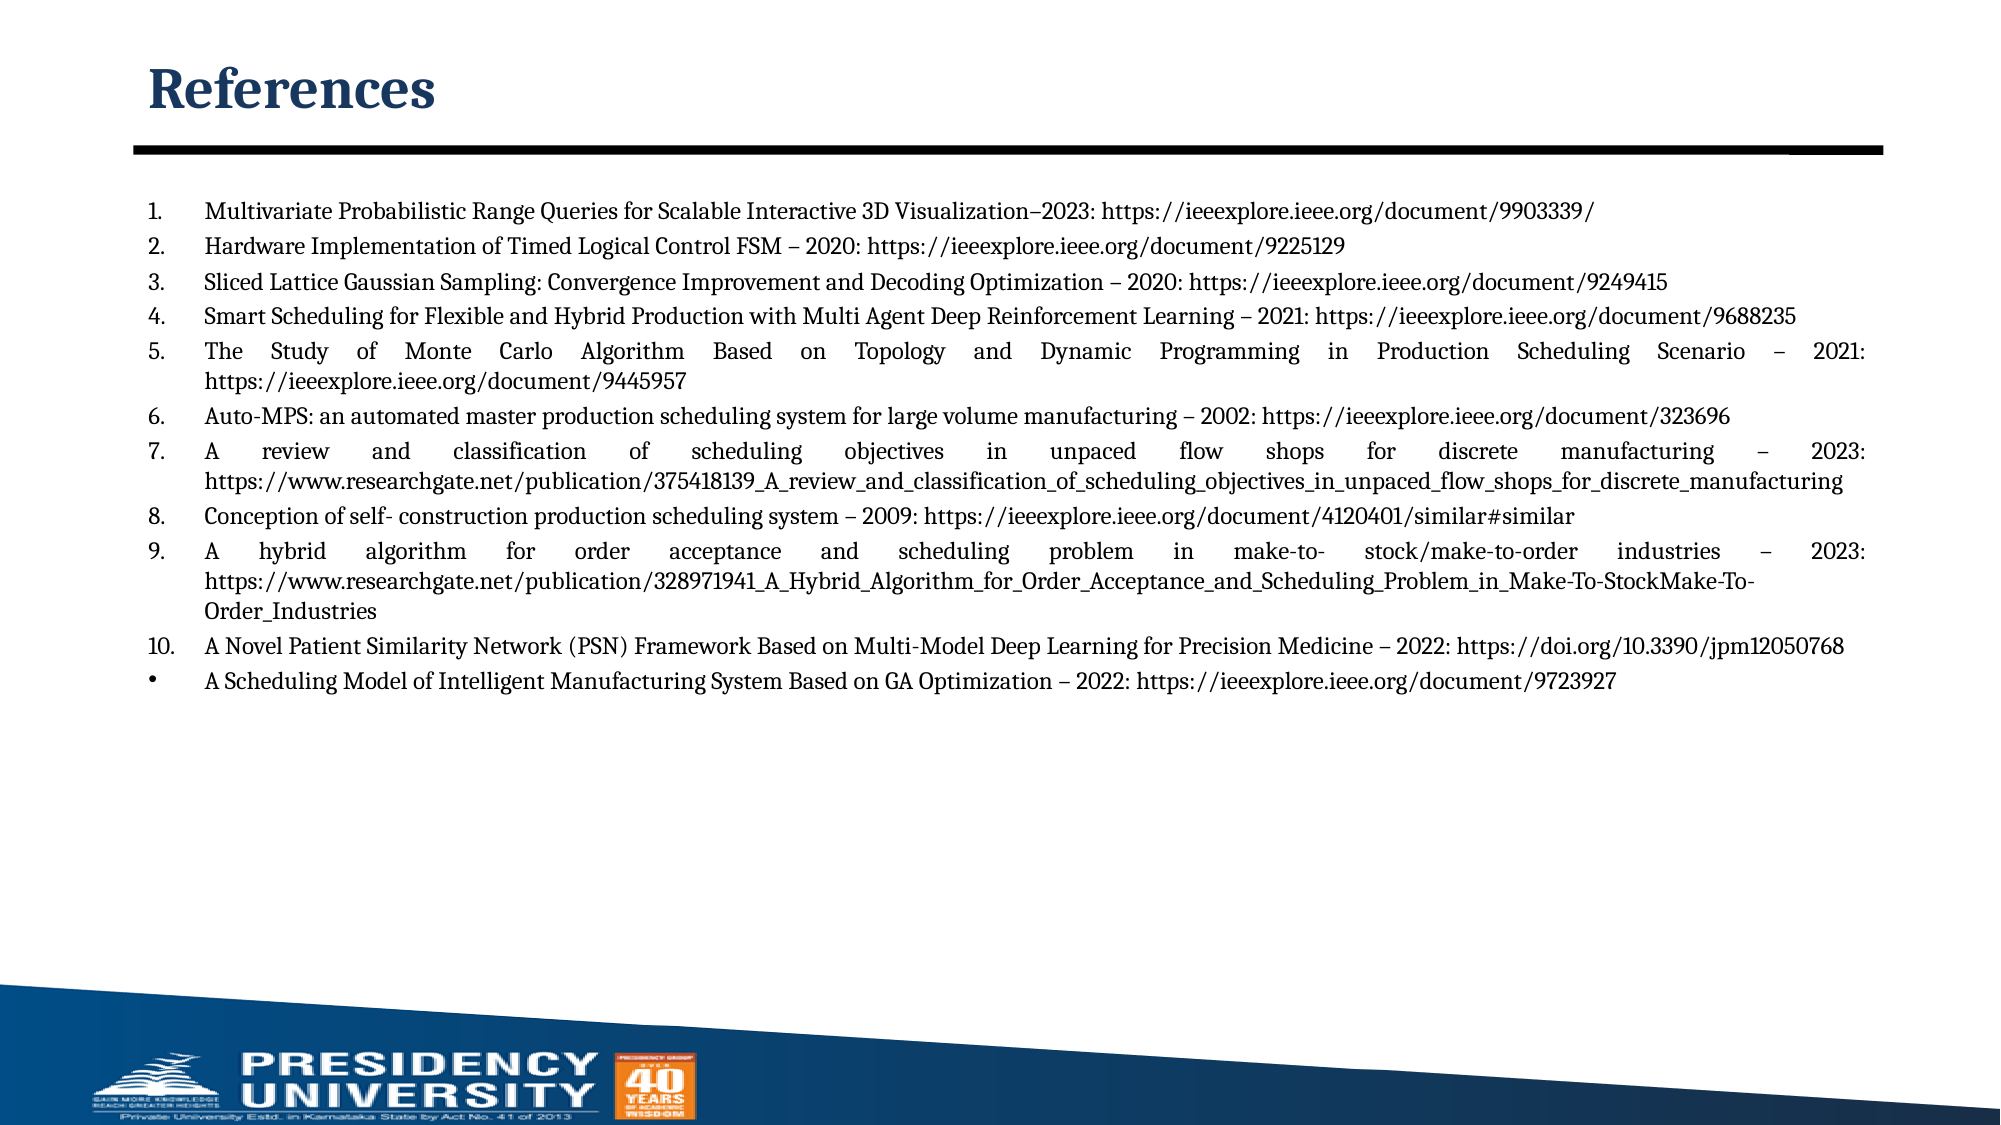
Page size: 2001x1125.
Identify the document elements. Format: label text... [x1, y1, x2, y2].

list Multivariate Probabilistic Range Queries for Scalable Interactive 3D Visualization–2023: https://ieeexplore.ieee.org/document/9903339/ Hardware Implementation of Timed Logical Control FSM – 2020: https://ieeexplore.ieee.org/document/9225129 Sliced Lattice Gaussian Sampling: Convergence Improvement and Decoding Optimization – 2020: https://ieeexplore.ieee.org/document/9249415 Smart Scheduling for Flexible and Hybrid Production with Multi Agent Deep Reinforcement Learning – 2021: https://ieeexplore.ieee.org/document/9688235 The Study of Monte Carlo Algorithm Based on Topology and Dynamic Programming in Production Scheduling Scenario – 2021: https://ieeexplore.ieee.org/document/9445957 Auto-MPS: an automated master production scheduling system for large volume manufacturing – 2002: https://ieeexplore.ieee.org/document/323696 A review and classification of scheduling objectives in unpaced flow shops for discrete manufacturing – 2023: https://www.researchgate.net/publication/375418139_A_review_and_classification_of_scheduling_objectives_in_unpaced_flow_shops_for_discrete_manufacturing Conception of self- construction production scheduling system – 2009: https://ieeexplore.ieee.org/document/4120401/similar#similar A hybrid algorithm for order acceptance and scheduling problem in make-to- stock/make-to-order industries – 2023: https://www.researchgate.net/publication/328971941_A_Hybrid_Algorithm_for_Order_Acceptance_and_Scheduling_Problem_in_Make-To-StockMake-To-Order_Industries A Novel Patient Similarity Network (PSN) Framework Based on Multi-Model Deep Learning for Precision Medicine – 2022: https://doi.org/10.3390/jpm12050768 A Scheduling Model of Intelligent Manufacturing System Based on GA Optimization – 2022: https://ieeexplore.ieee.org/document/9723927 [133, 187, 1884, 1000]
title References [133, 45, 1884, 125]
picture [0, 982, 2000, 1125]
